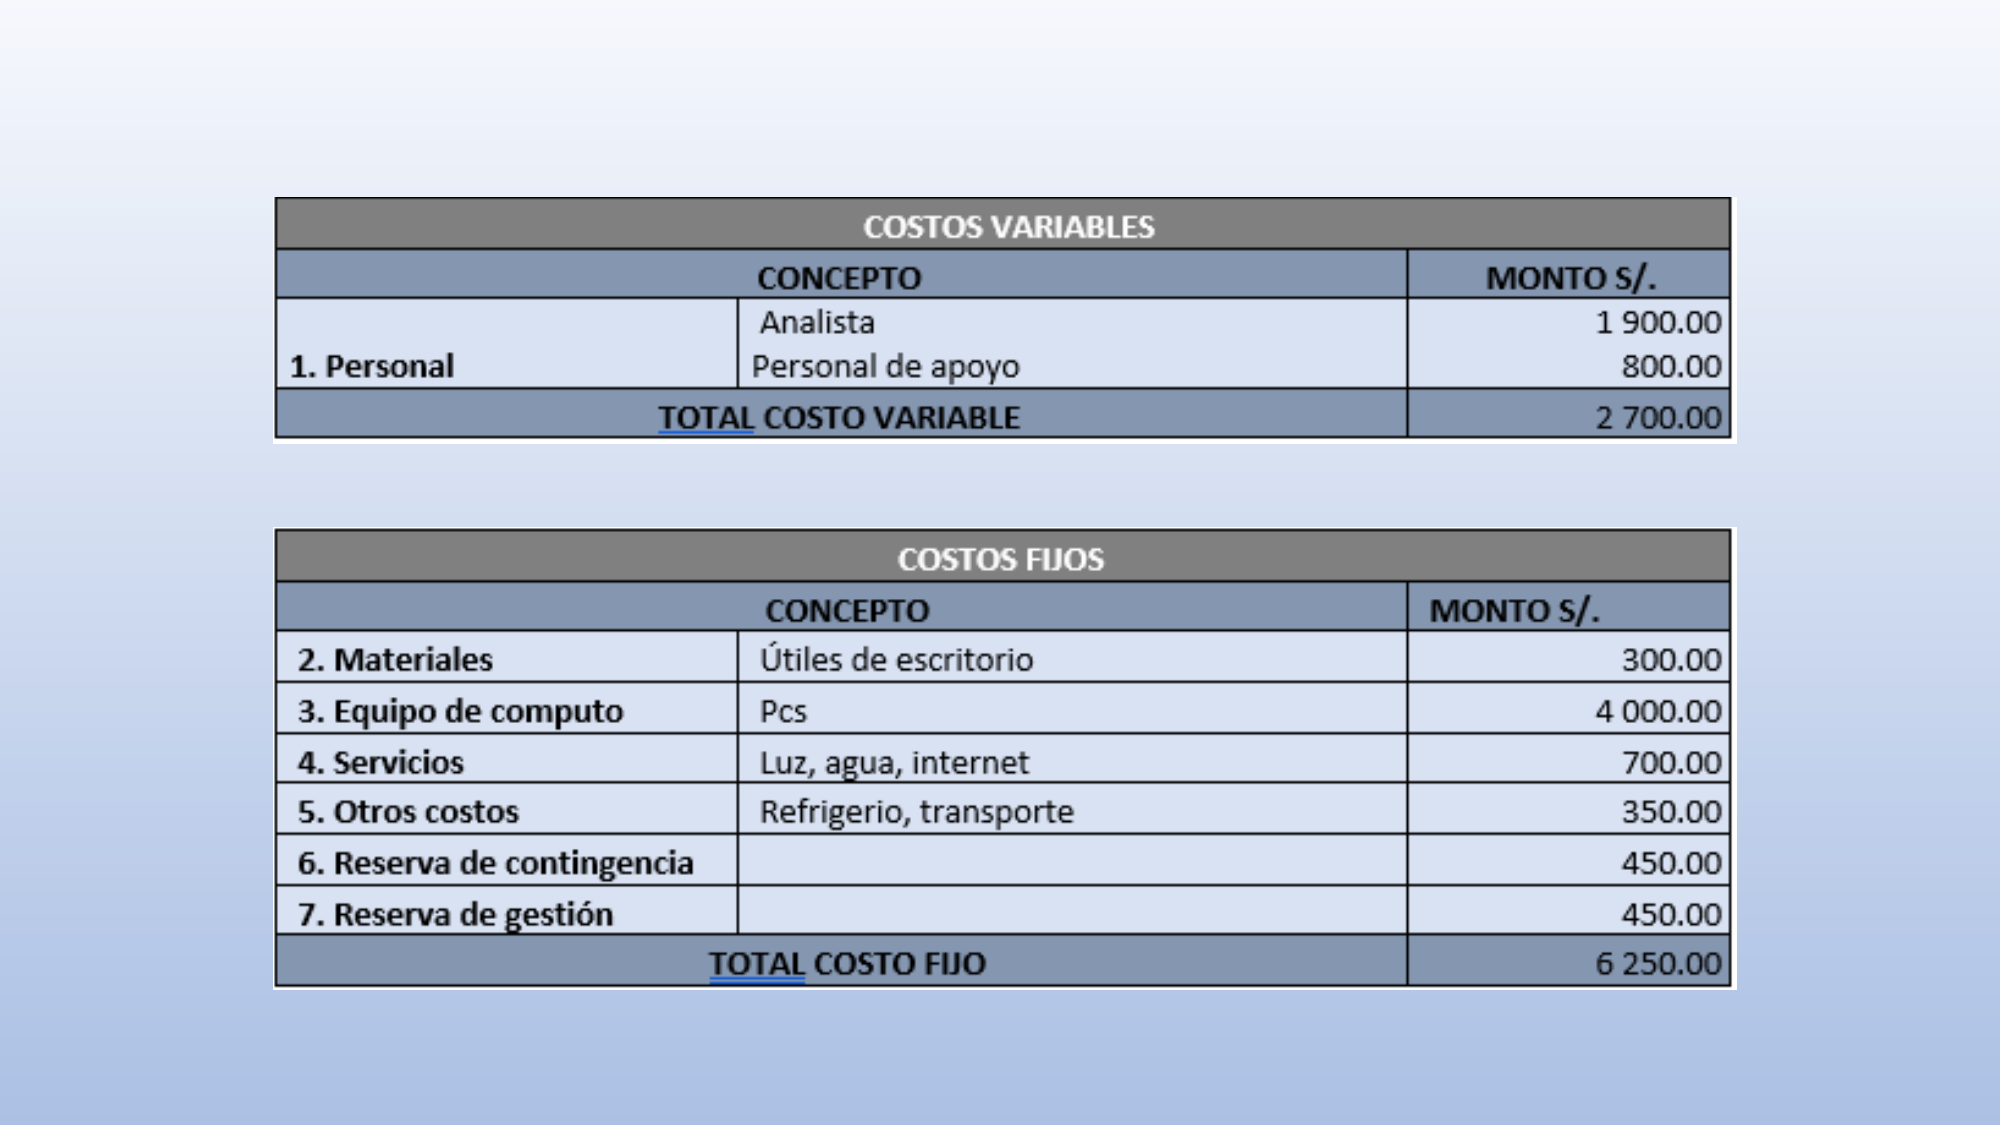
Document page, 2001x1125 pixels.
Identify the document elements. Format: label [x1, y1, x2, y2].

picture [273, 527, 1737, 990]
list [273, 197, 1737, 444]
